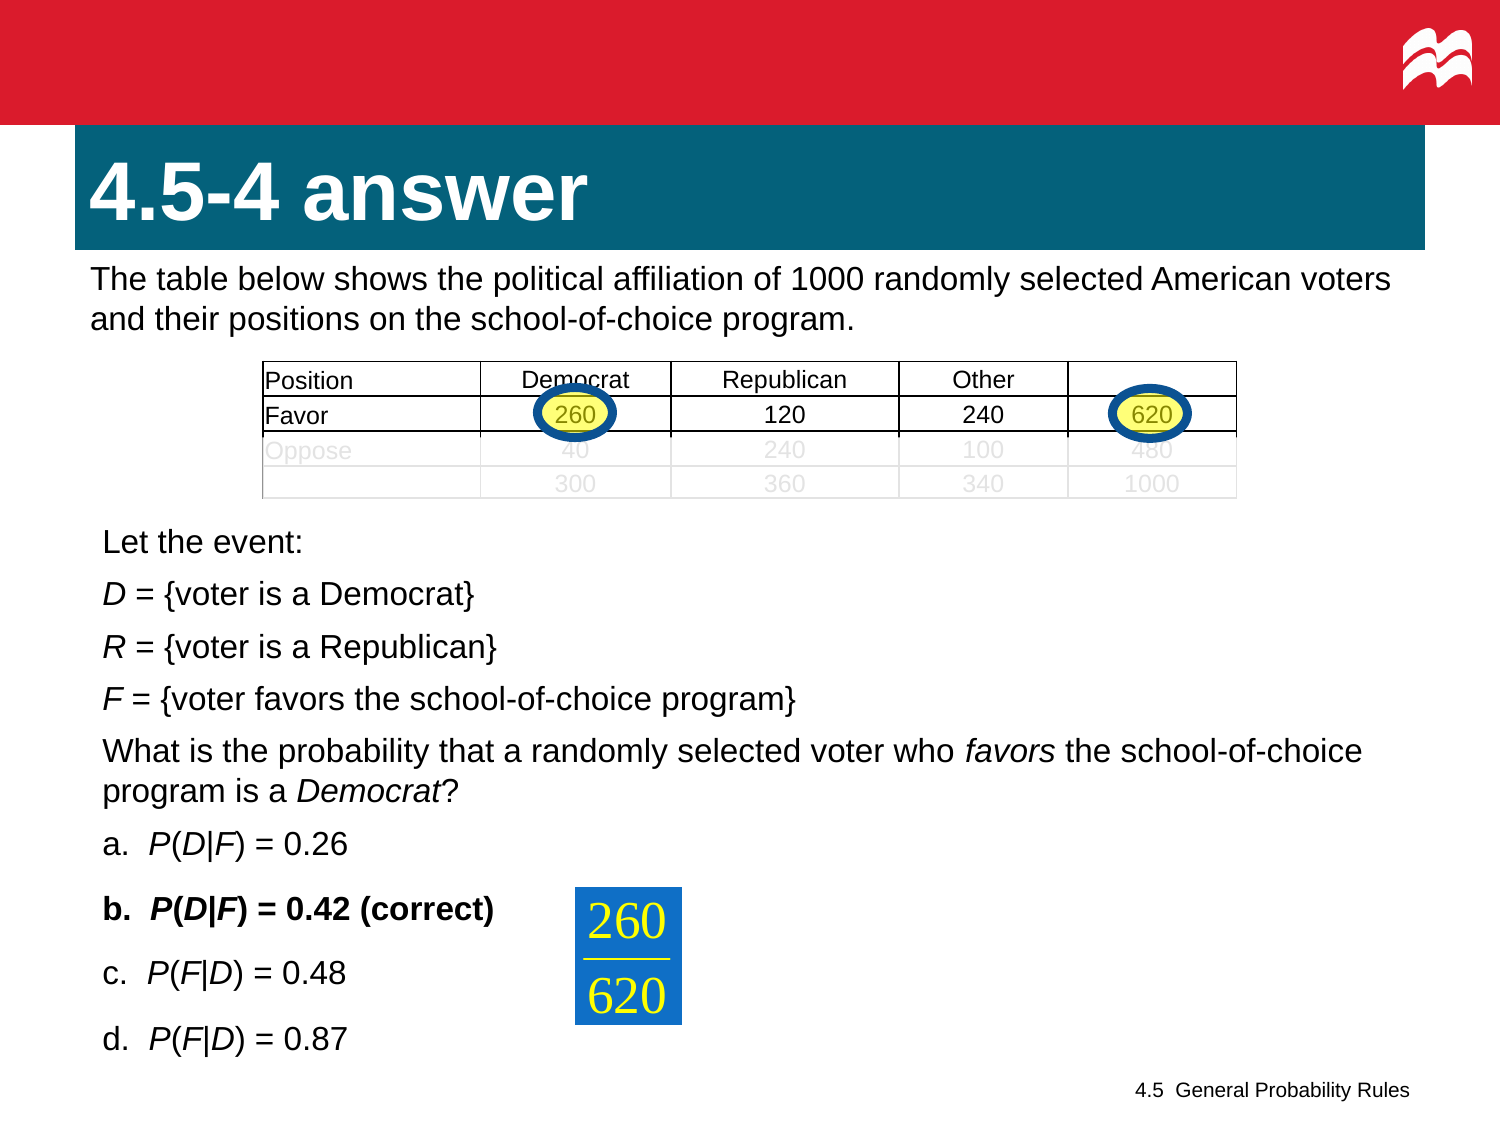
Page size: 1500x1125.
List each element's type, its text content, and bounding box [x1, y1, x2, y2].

picture [1403, 28, 1472, 90]
table_header Other [900, 362, 1067, 387]
text_box Let the event: D = {voter is a Democrat} R = {voter is a Republican} F = {voter favors the school-of-choice program} What is the probability that a randomly selected voter who favors the school-of-choice program is a Democrat? a. P(D|F) = 0.26 b. P(D|F) = 0.42 (correct) c. P(F|D) = 0.48 d. P(F|D) = 0.87 [87, 512, 1413, 1064]
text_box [574, 887, 682, 1026]
table_header Democrat [481, 362, 670, 387]
footer 4.5 General Probability Rules [1039, 1074, 1425, 1110]
table_header Position [264, 362, 480, 387]
list The table below shows the political affiliation of 1000 randomly selected American voters and their positions on the school-of-choice program. [75, 249, 1425, 350]
table_header Republican [672, 362, 898, 387]
table_header [1069, 362, 1236, 387]
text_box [262, 387, 1238, 509]
title 4.5-4 answer [75, 125, 1425, 249]
